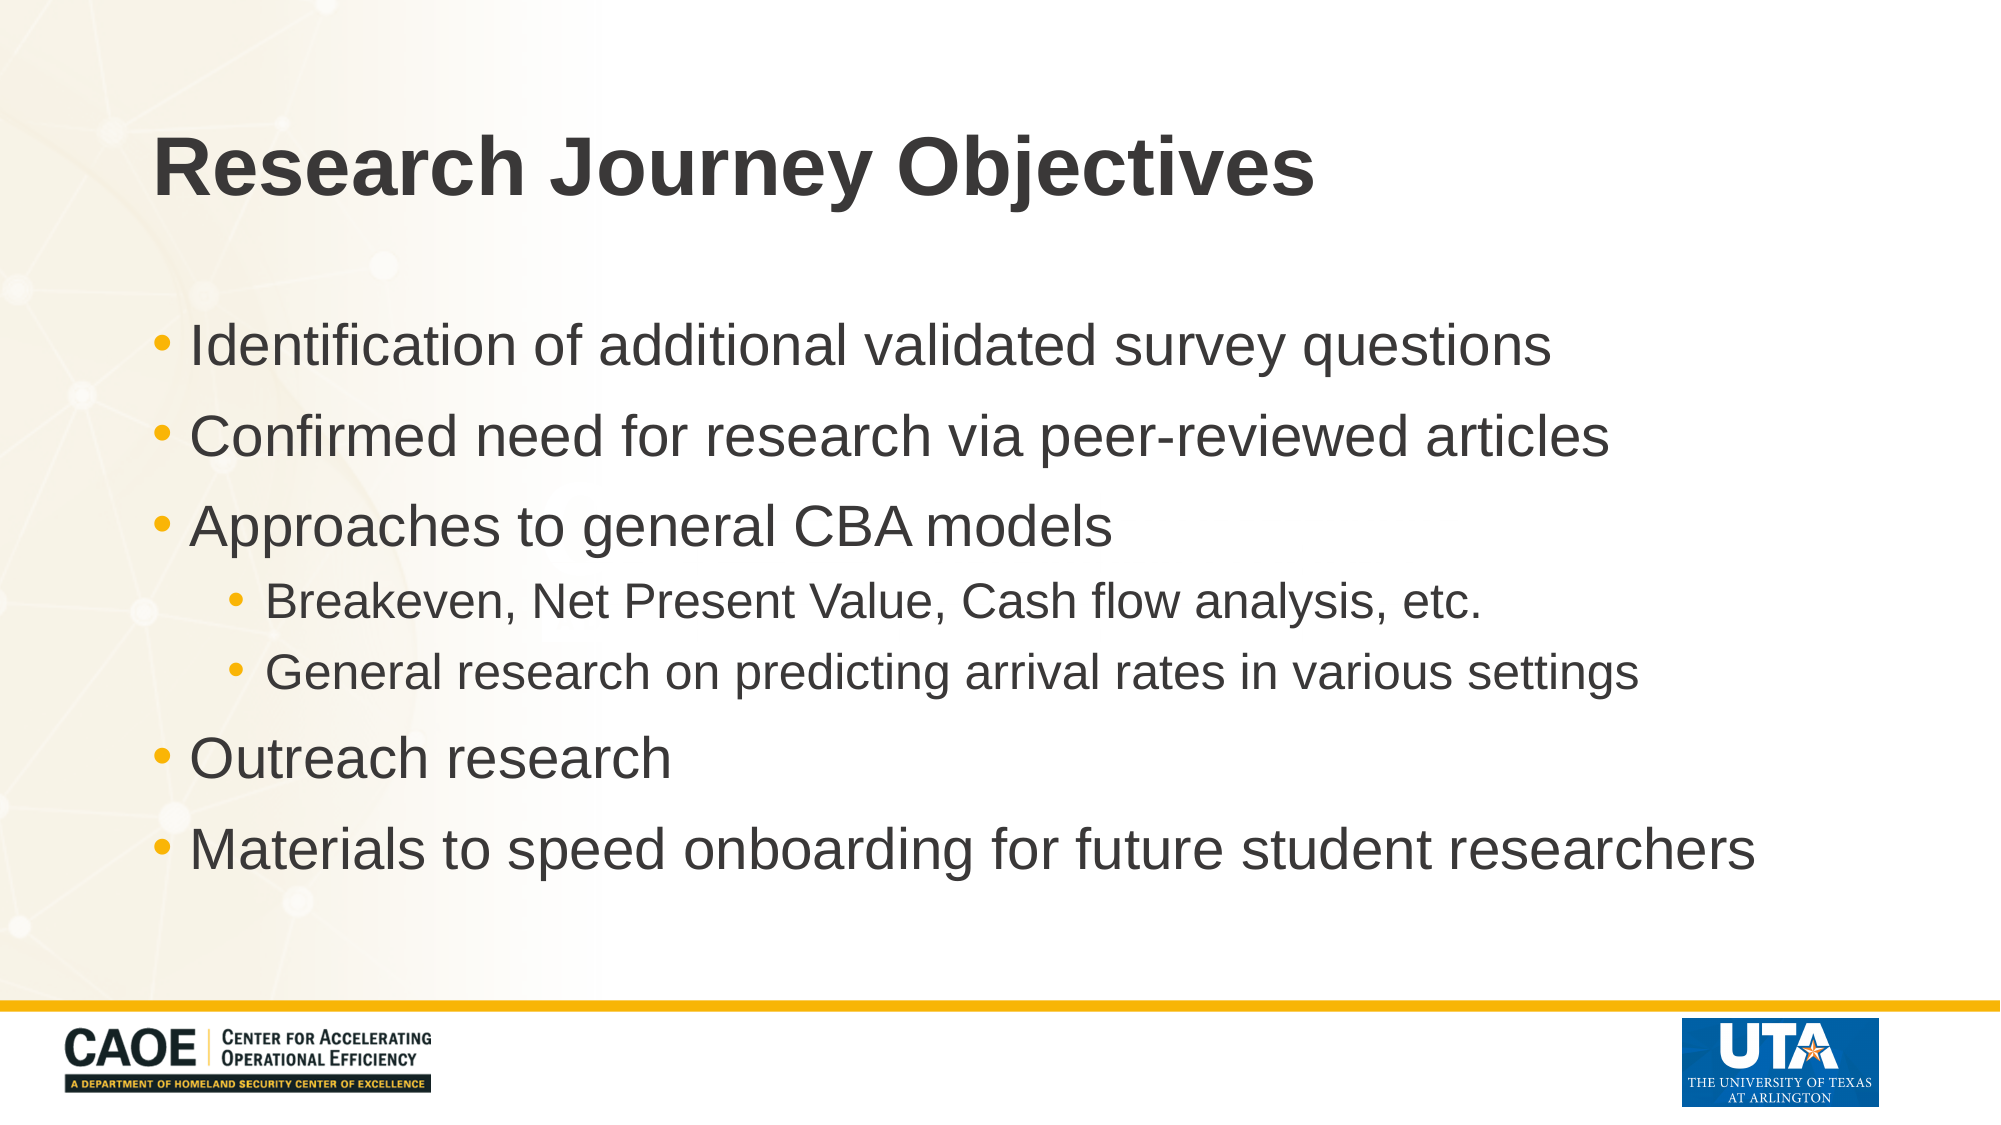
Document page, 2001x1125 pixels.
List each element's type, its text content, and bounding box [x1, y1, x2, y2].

title Research Journey Objectives [137, 59, 1863, 278]
picture [64, 1027, 431, 1093]
picture [1682, 1018, 1879, 1107]
list Identification of additional validated survey questions Confirmed need for research via peer-reviewed articles Approaches to general CBA models Breakeven, Net Present Value, Cash flow analysis, etc. General research on predicting arrival rates in various settings Outreach research Materials to speed onboarding for future student researchers [137, 299, 1863, 979]
